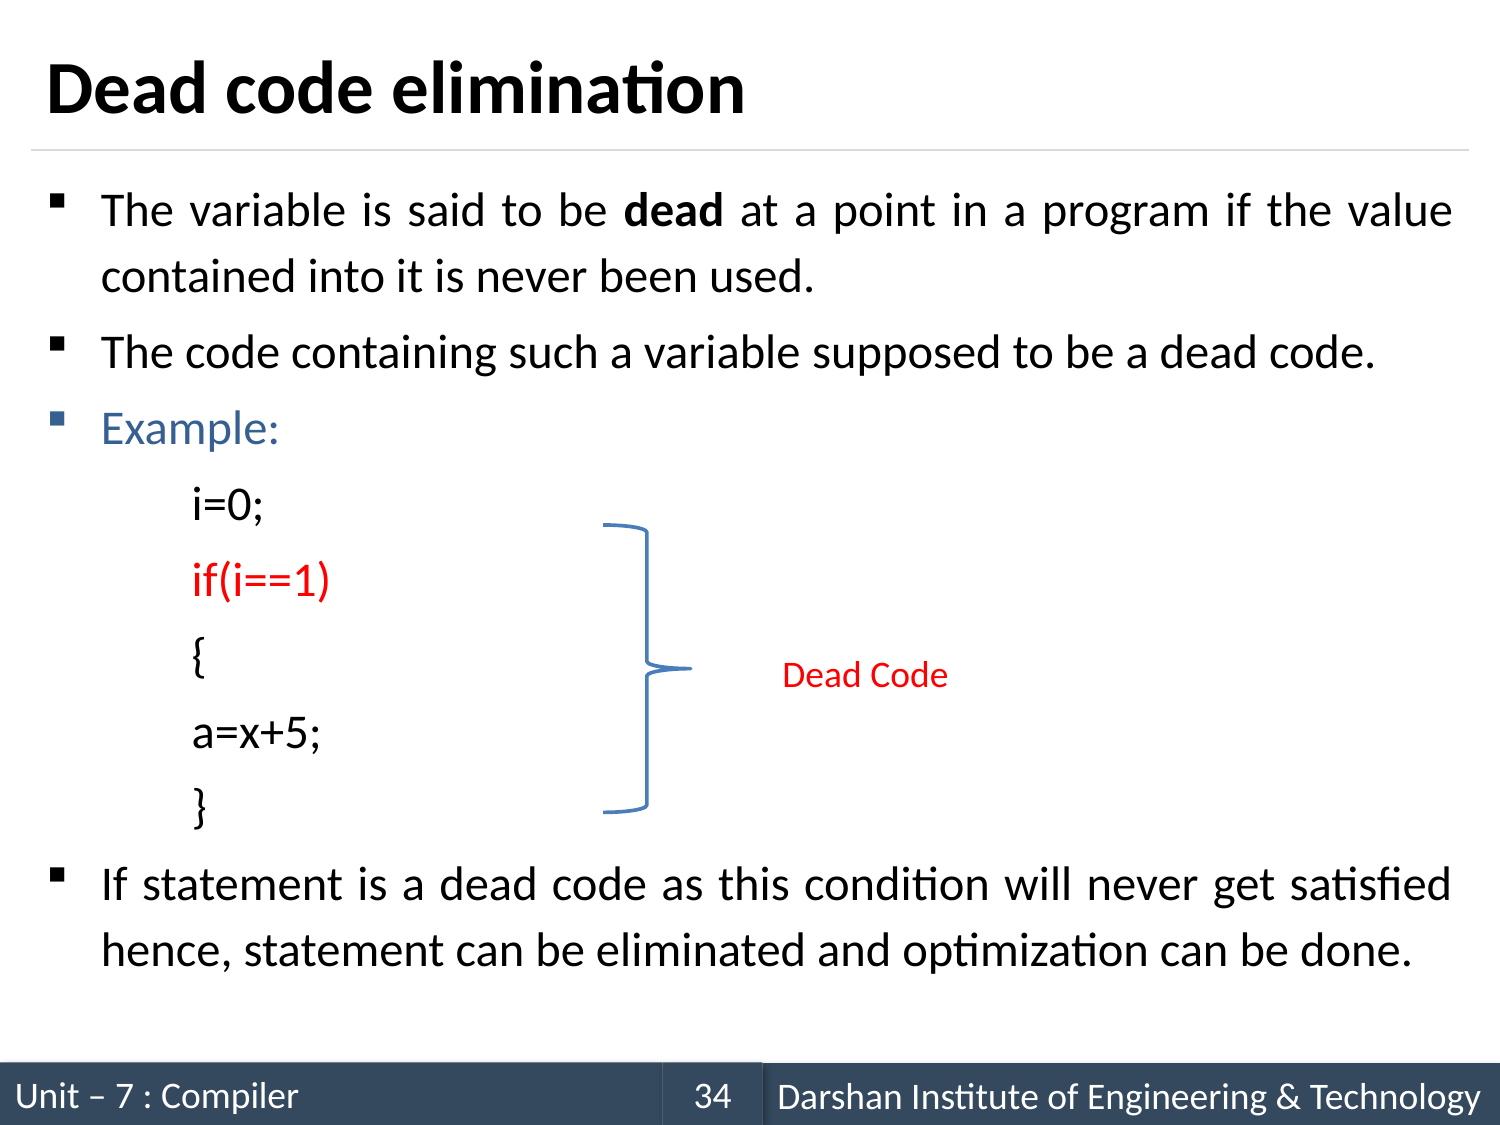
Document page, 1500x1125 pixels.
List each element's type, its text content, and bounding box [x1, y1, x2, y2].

text_box Dead Code [701, 631, 1030, 715]
text_box [603, 524, 692, 814]
title Dead code elimination [31, 17, 1469, 150]
list The variable is said to be dead at a point in a program if the value contained into it is never been used. The code containing such a variable supposed to be a dead code. Example: i=0; if(i==1) { a=x+5; } If statement is a dead code as this condition will never get satisfied hence, statement can be eliminated and optimization can be done. [31, 162, 1469, 1038]
